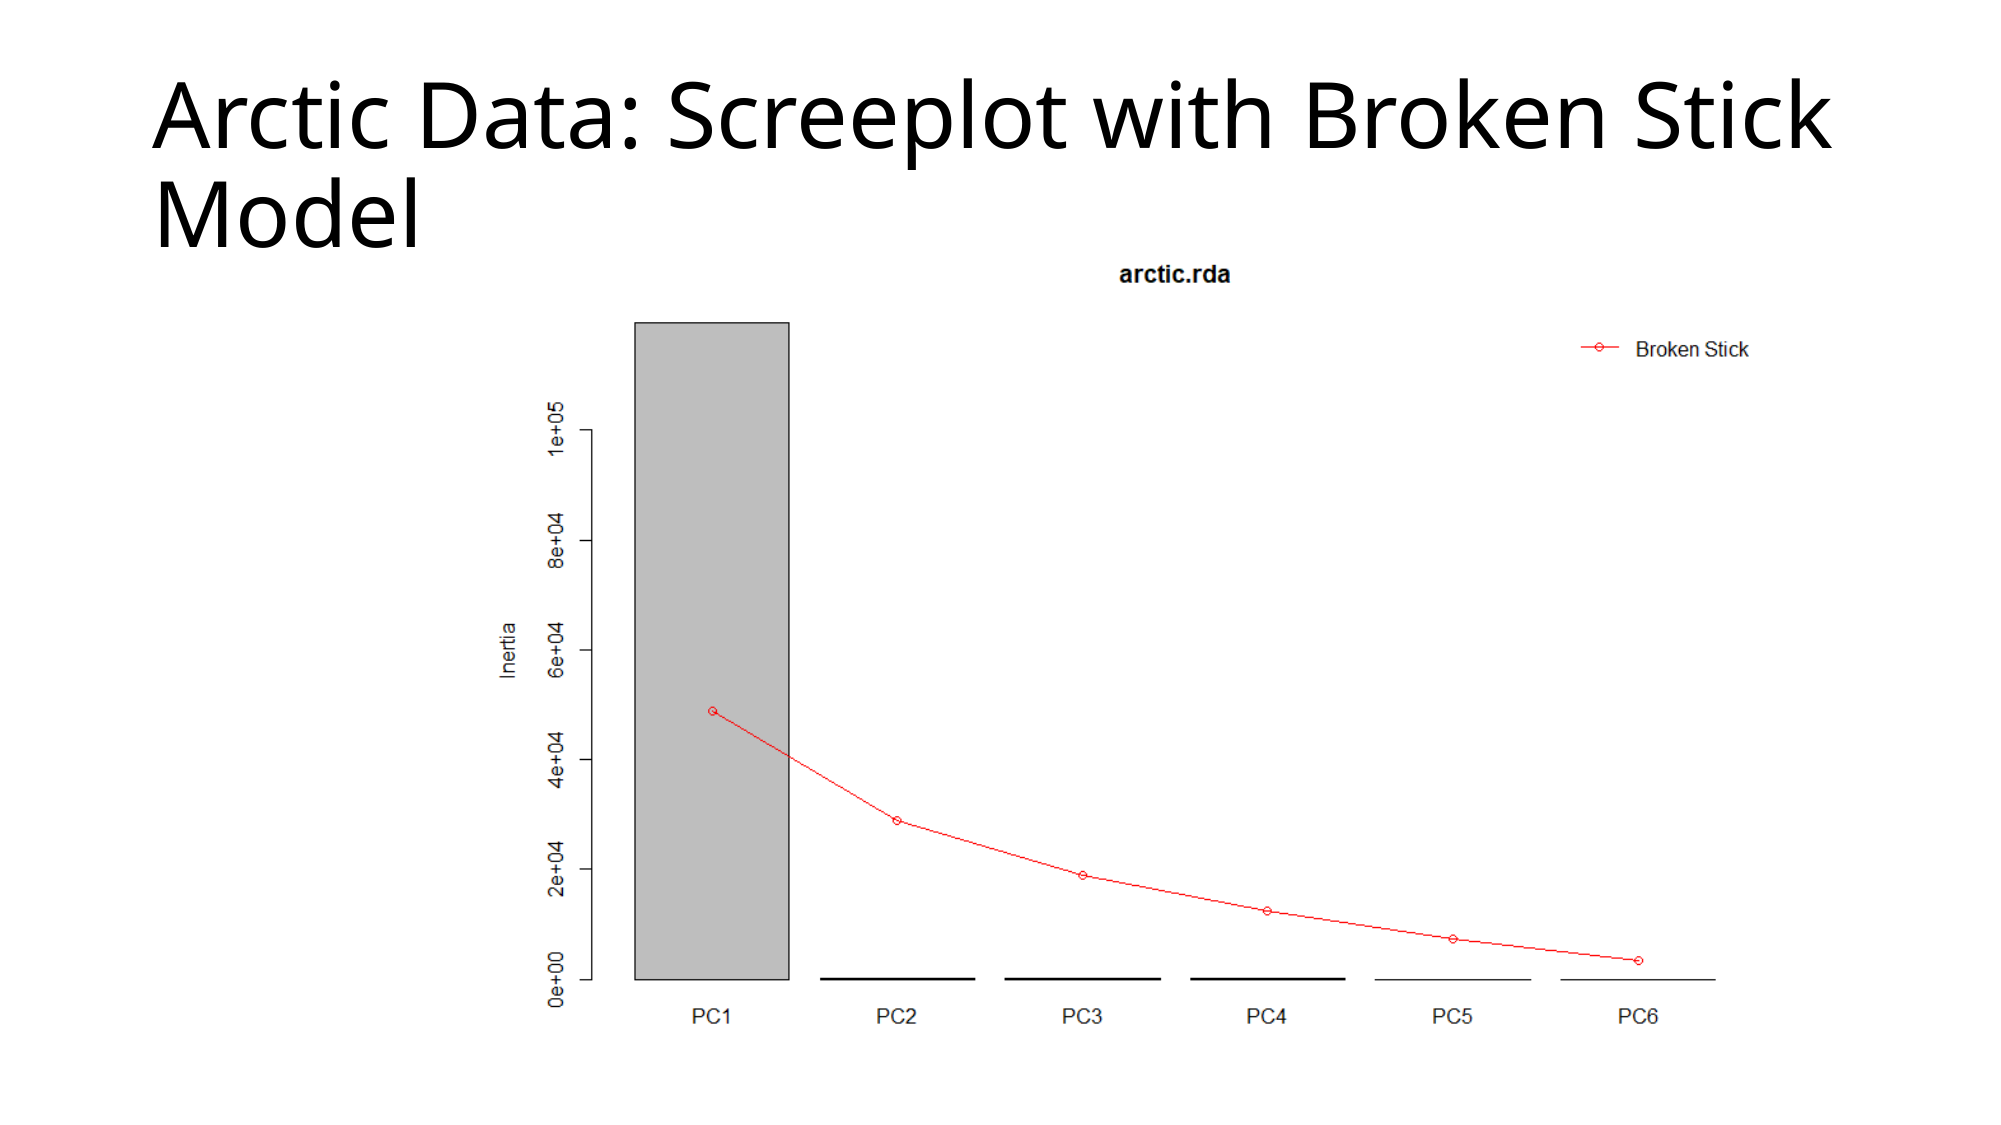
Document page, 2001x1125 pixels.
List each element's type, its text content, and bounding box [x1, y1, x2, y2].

picture [492, 223, 1810, 1104]
title Arctic Data: Screeplot with Broken Stick Model [137, 59, 1863, 278]
